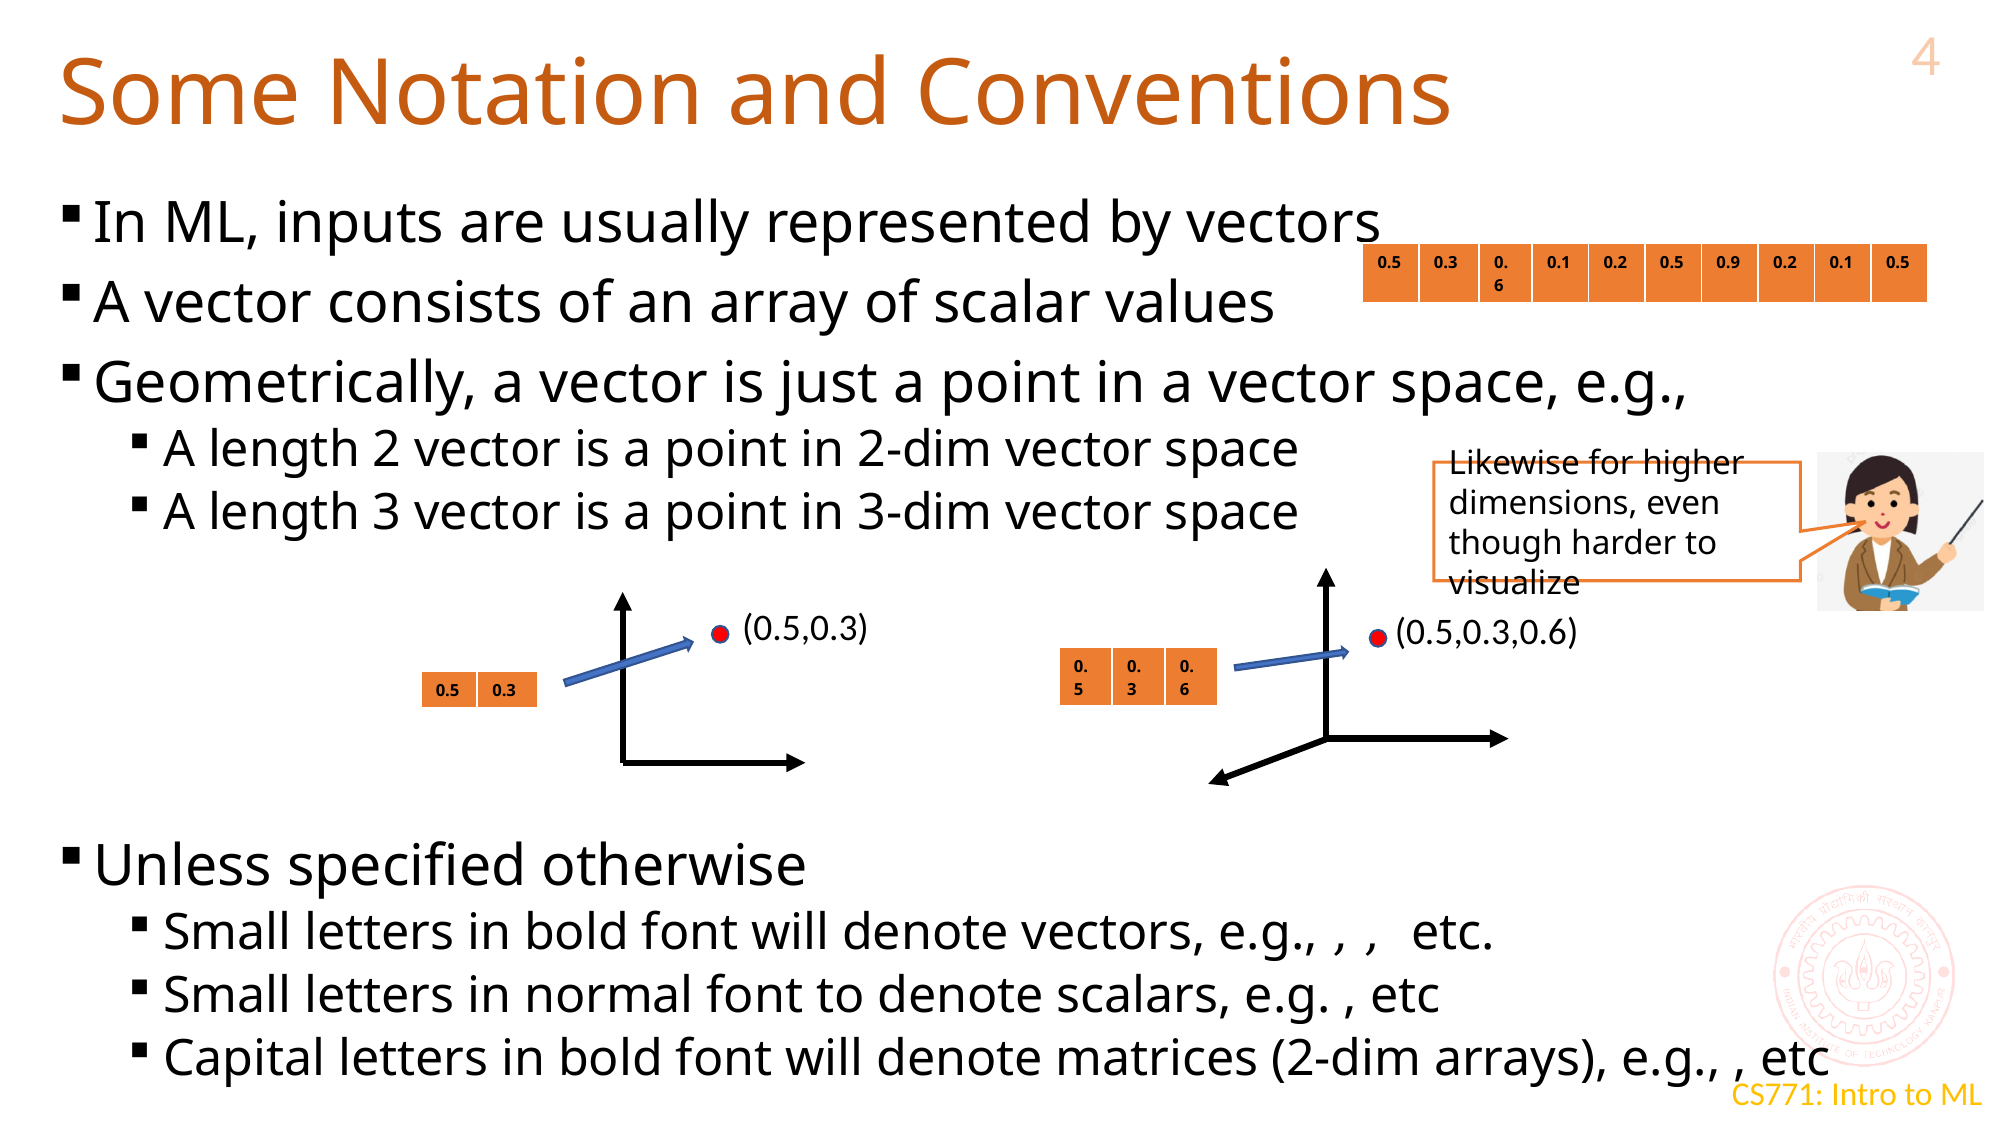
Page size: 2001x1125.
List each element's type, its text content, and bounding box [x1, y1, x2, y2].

picture [1817, 452, 1984, 611]
table_header 0.3 [1420, 244, 1478, 302]
table_header 0.3 [478, 672, 537, 707]
text_box [562, 660, 622, 688]
table_header 0.5 [1363, 244, 1418, 302]
table_header 0.1 [1533, 244, 1588, 302]
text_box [1208, 739, 1327, 784]
table_header 0.5 [1872, 244, 1927, 302]
table_header 0.3 [1113, 648, 1164, 705]
table_header 0.5 [1060, 648, 1111, 705]
text_box [710, 624, 727, 644]
table_header 0.5 [422, 672, 476, 707]
text_box [1368, 628, 1379, 648]
table_header 0.6 [1166, 648, 1217, 705]
table_header 0.6 [1480, 244, 1531, 302]
table_header 0.2 [1759, 244, 1814, 302]
table_header 0.2 [1589, 244, 1644, 302]
table_header 0.5 [1646, 244, 1701, 302]
text_box (0.5,0.3) [727, 595, 884, 656]
text_box Likewise for higher dimensions, even though harder to visualize [1432, 461, 1817, 582]
text_box [623, 635, 695, 669]
text_box [1327, 644, 1350, 661]
text_box [1233, 651, 1325, 672]
table_header 0.1 [1815, 244, 1870, 302]
title Some Notation and Conventions [43, 27, 1970, 163]
table_header 0.9 [1702, 244, 1757, 302]
text_box (0.5,0.3,0.6) [1379, 599, 1594, 660]
slide_number 4 [1857, 22, 1957, 83]
